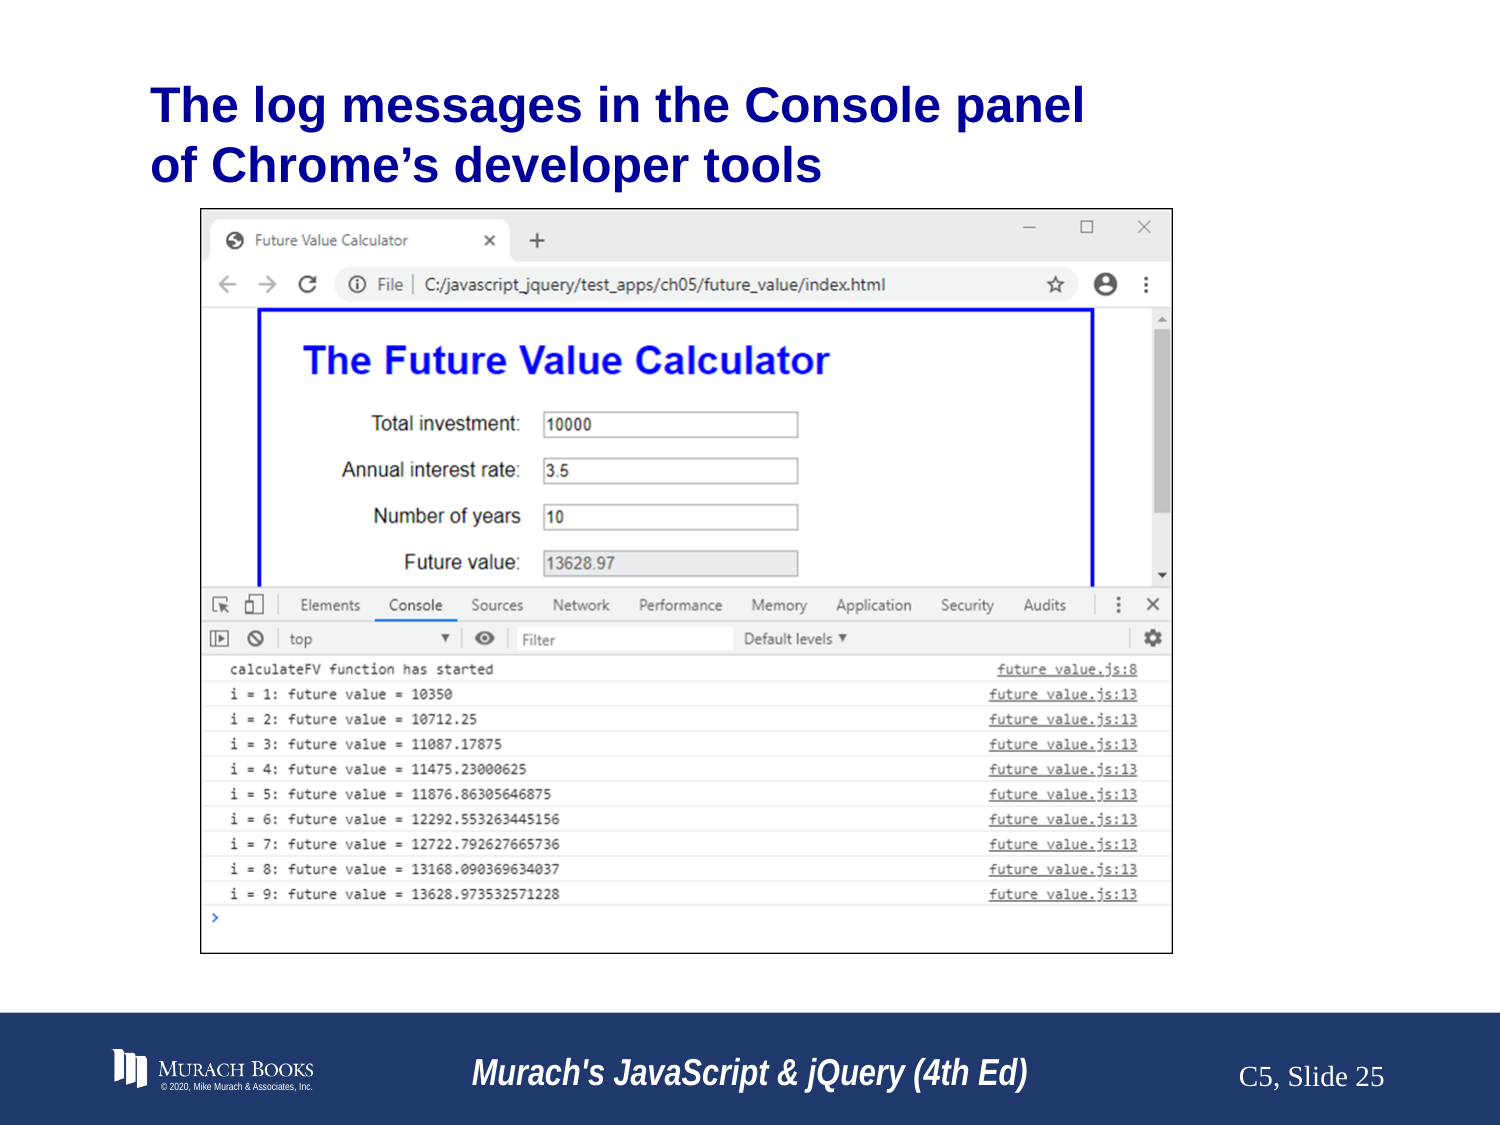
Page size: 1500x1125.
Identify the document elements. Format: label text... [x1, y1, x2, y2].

title The log messages in the Console panel of Chrome’s developer tools [150, 38, 1350, 227]
footer © 2020, Mike Murach & Associates, Inc. [12, 1025, 463, 1100]
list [199, 208, 1173, 954]
slide_number Murach's JavaScript & jQuery (4th Ed) [463, 1025, 1050, 1100]
slide_number C5, Slide ‹#› [1087, 1025, 1400, 1100]
